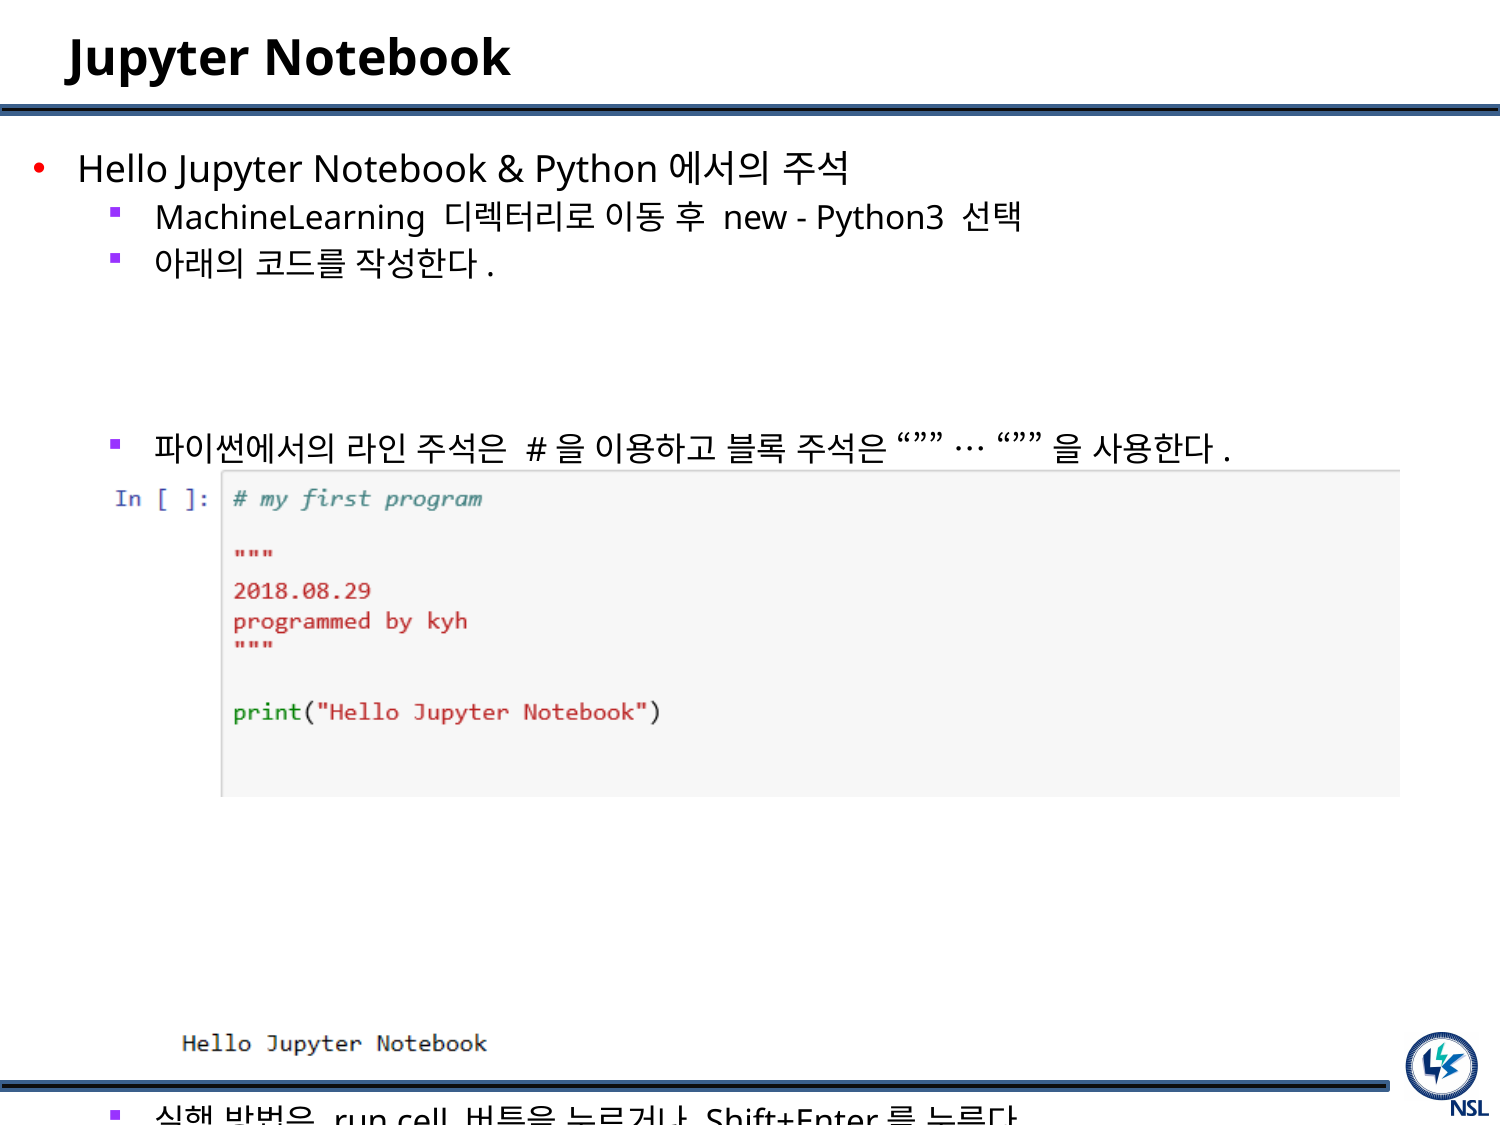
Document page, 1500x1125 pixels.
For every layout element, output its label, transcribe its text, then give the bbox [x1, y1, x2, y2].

picture [1404, 1067, 1489, 1116]
picture [96, 467, 1400, 797]
title Jupyter Notebook [53, 7, 1489, 103]
picture [169, 1022, 526, 1068]
list Hello Jupyter Notebook & Python에서의 주석 MachineLearning 디렉터리로 이동 후 new - Python3 선택 아래의 코드를 작성한다. 파이썬에서의 라인 주석은 #을 이용하고 블록 주석은 “”” … “”” 을 사용한다. 실행 방법은 run cell 버튼을 누르거나 Shift+Enter를 누른다. 결과는 해당 셀 아래에 나타난다. [17, 137, 1479, 1067]
